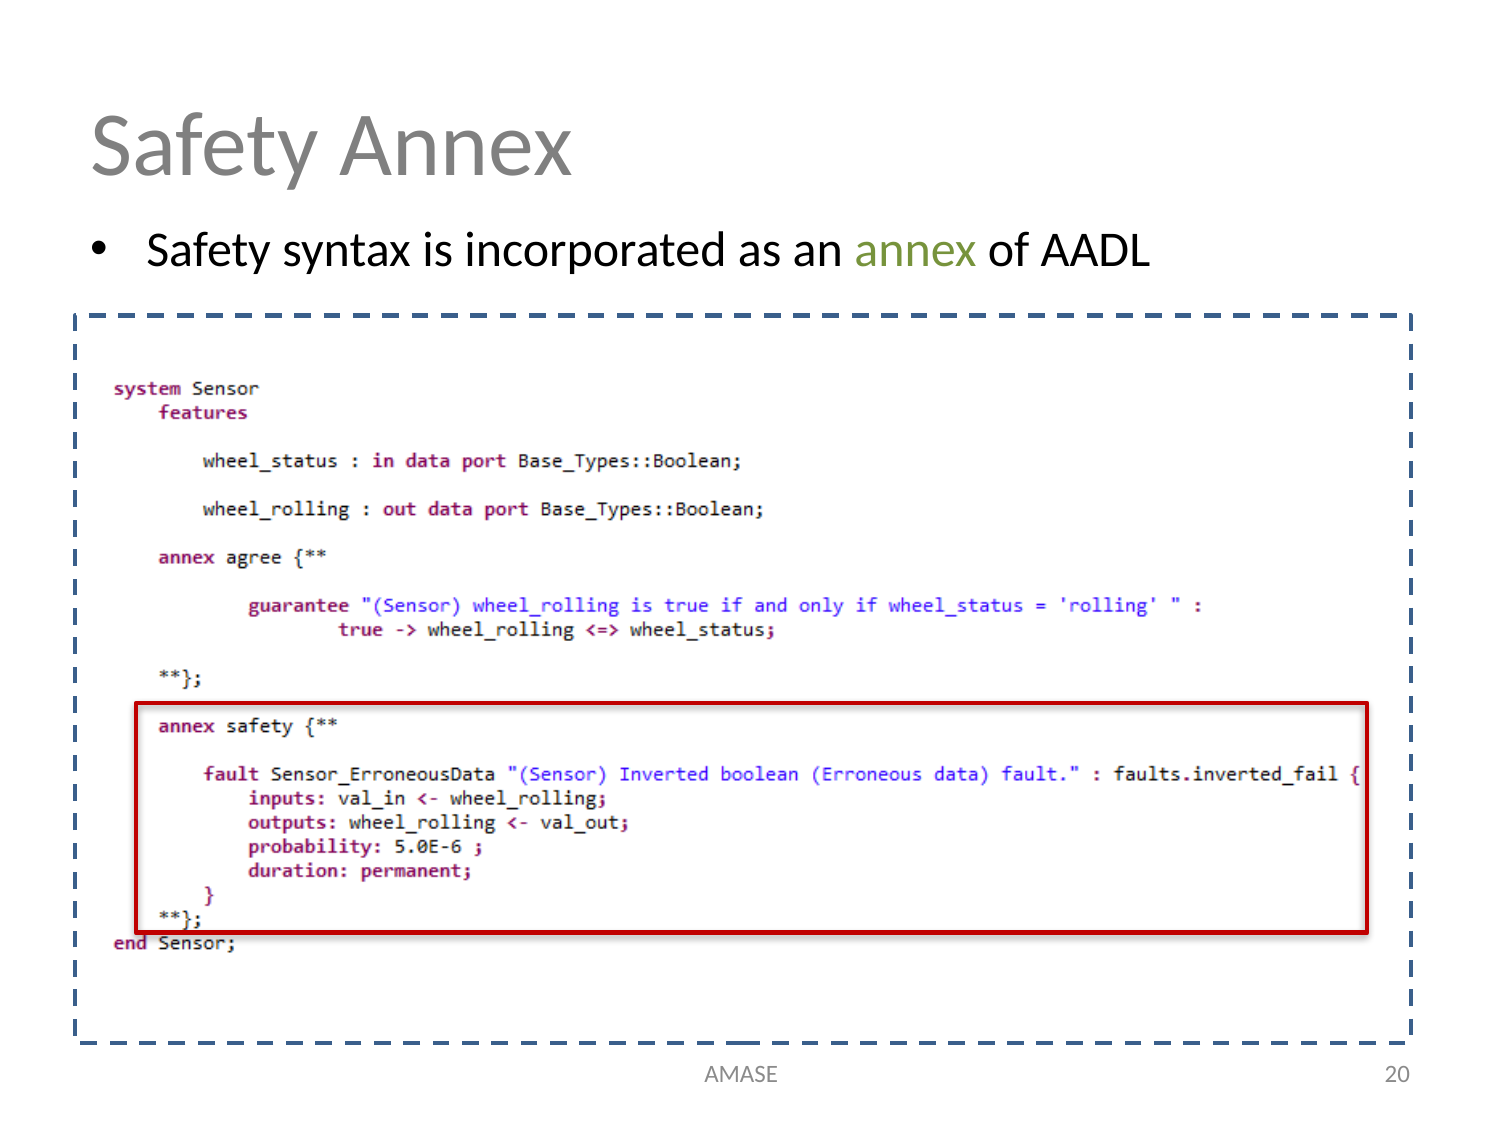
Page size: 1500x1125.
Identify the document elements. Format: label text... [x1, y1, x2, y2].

slide_number 20 [1074, 1042, 1425, 1103]
picture [104, 371, 1382, 964]
title Safety Annex [75, 45, 1425, 233]
footer AMASE [512, 1043, 988, 1103]
text_box [73, 313, 1413, 1045]
list Safety syntax is incorporated as an annex of AADL [75, 233, 1425, 1005]
